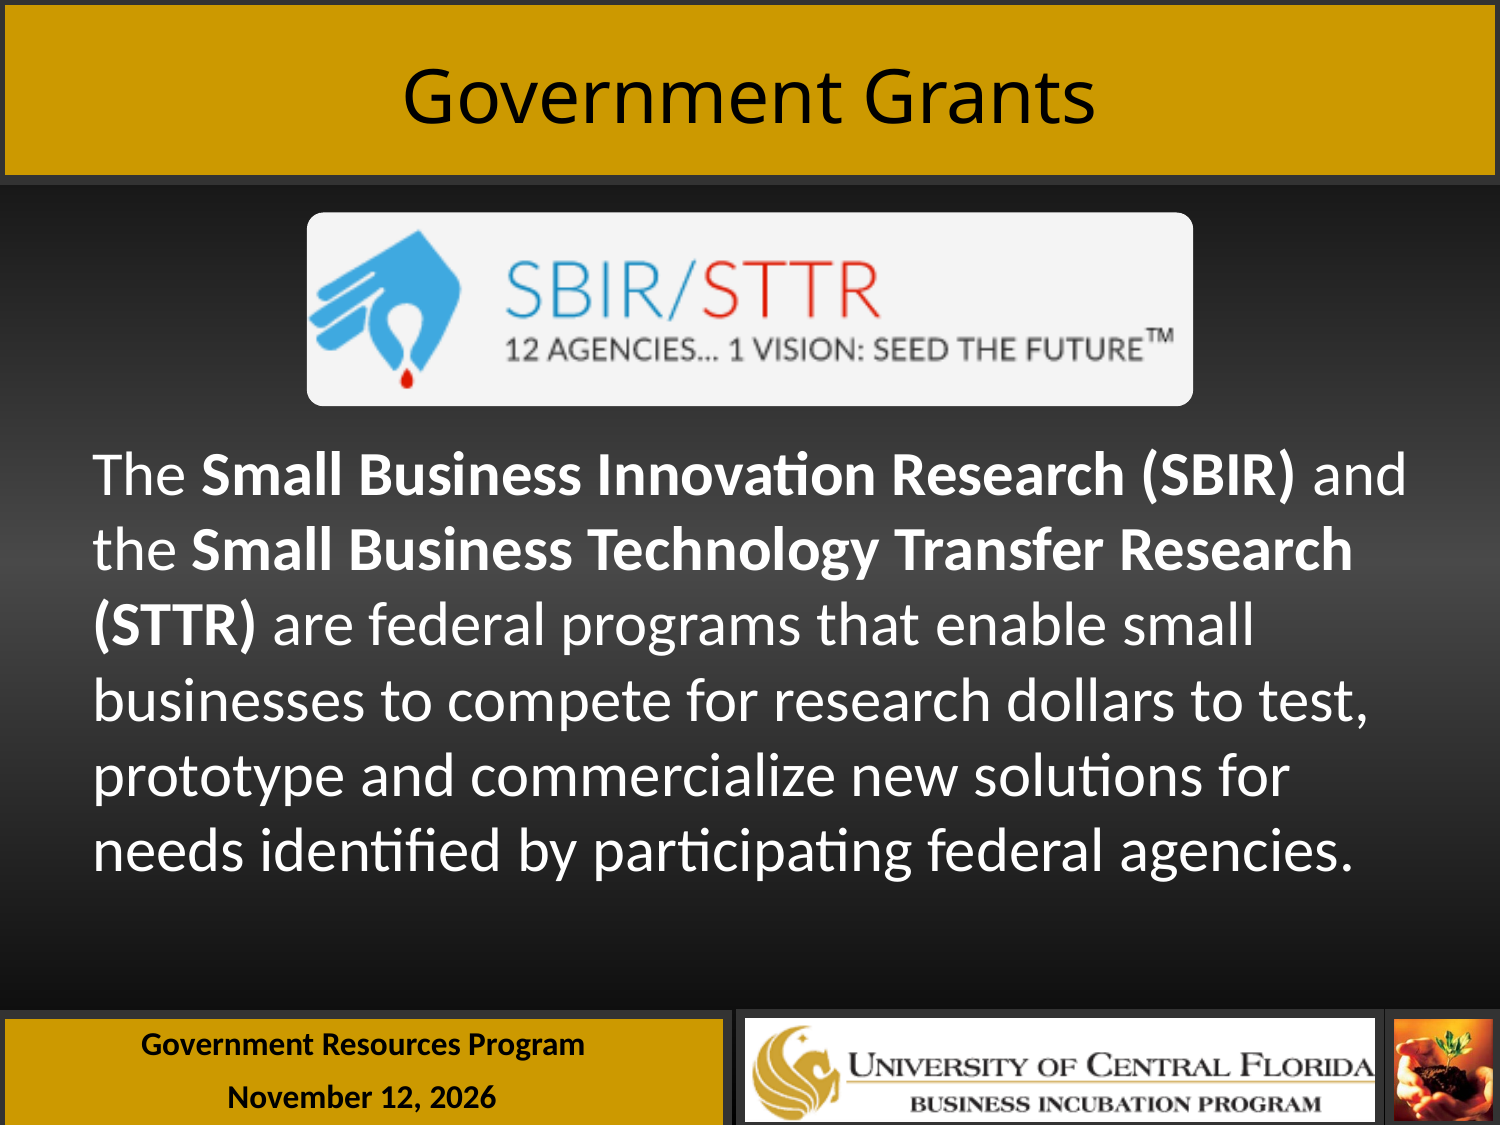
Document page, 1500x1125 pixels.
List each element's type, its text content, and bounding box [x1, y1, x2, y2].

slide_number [212, 1065, 563, 1125]
title Government Grants [0, 0, 1500, 188]
picture [1393, 1018, 1494, 1122]
picture [306, 212, 1194, 407]
picture [745, 1018, 1376, 1122]
list The Small Business Innovation Research (SBIR) and the Small Business Technology Transfer Research (STTR) are federal programs that enable small businesses to compete for research dollars to test, prototype and commercialize new solutions for needs identified by participating federal agencies. [77, 425, 1444, 963]
text_box Government Resources Program [0, 1014, 728, 1125]
